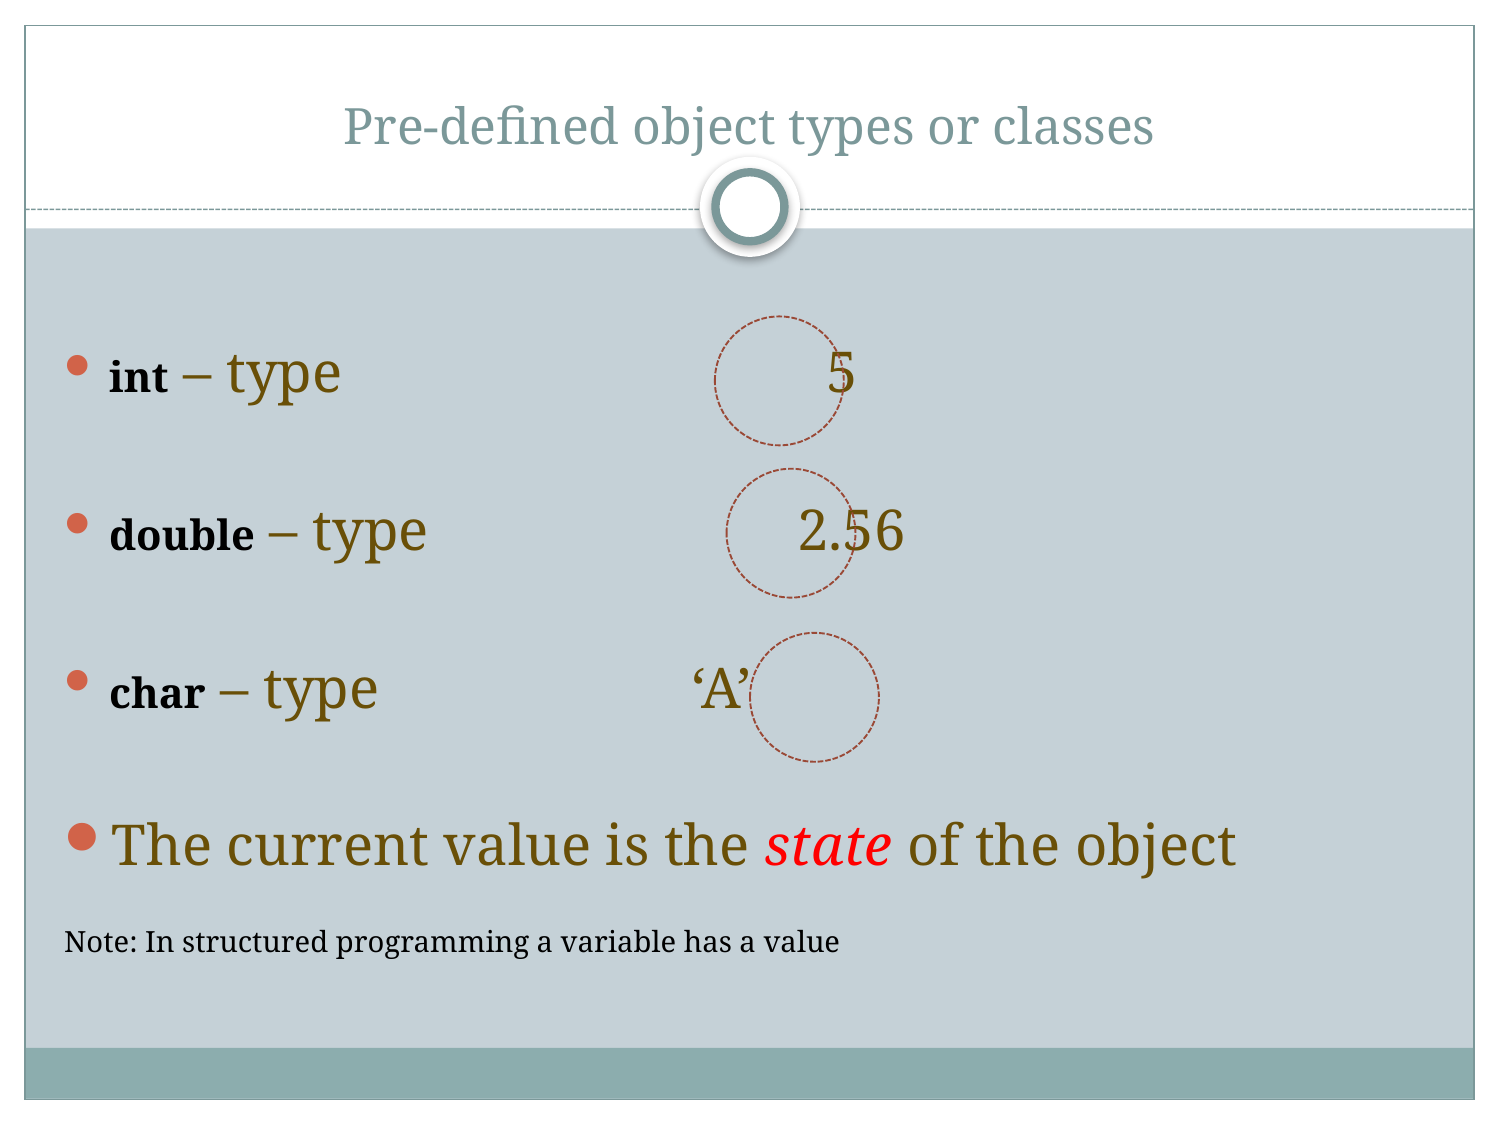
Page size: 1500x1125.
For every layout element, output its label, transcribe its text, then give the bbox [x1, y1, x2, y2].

text_box [713, 315, 845, 447]
text_box [725, 467, 857, 599]
title Pre-defined object types or classes [49, 37, 1450, 162]
text_box [749, 631, 880, 763]
list int – type 5 double – type 2.56 char – type ‘A’ The current value is the state of the object Note: In structured programming a variable has a value [49, 250, 1445, 1001]
